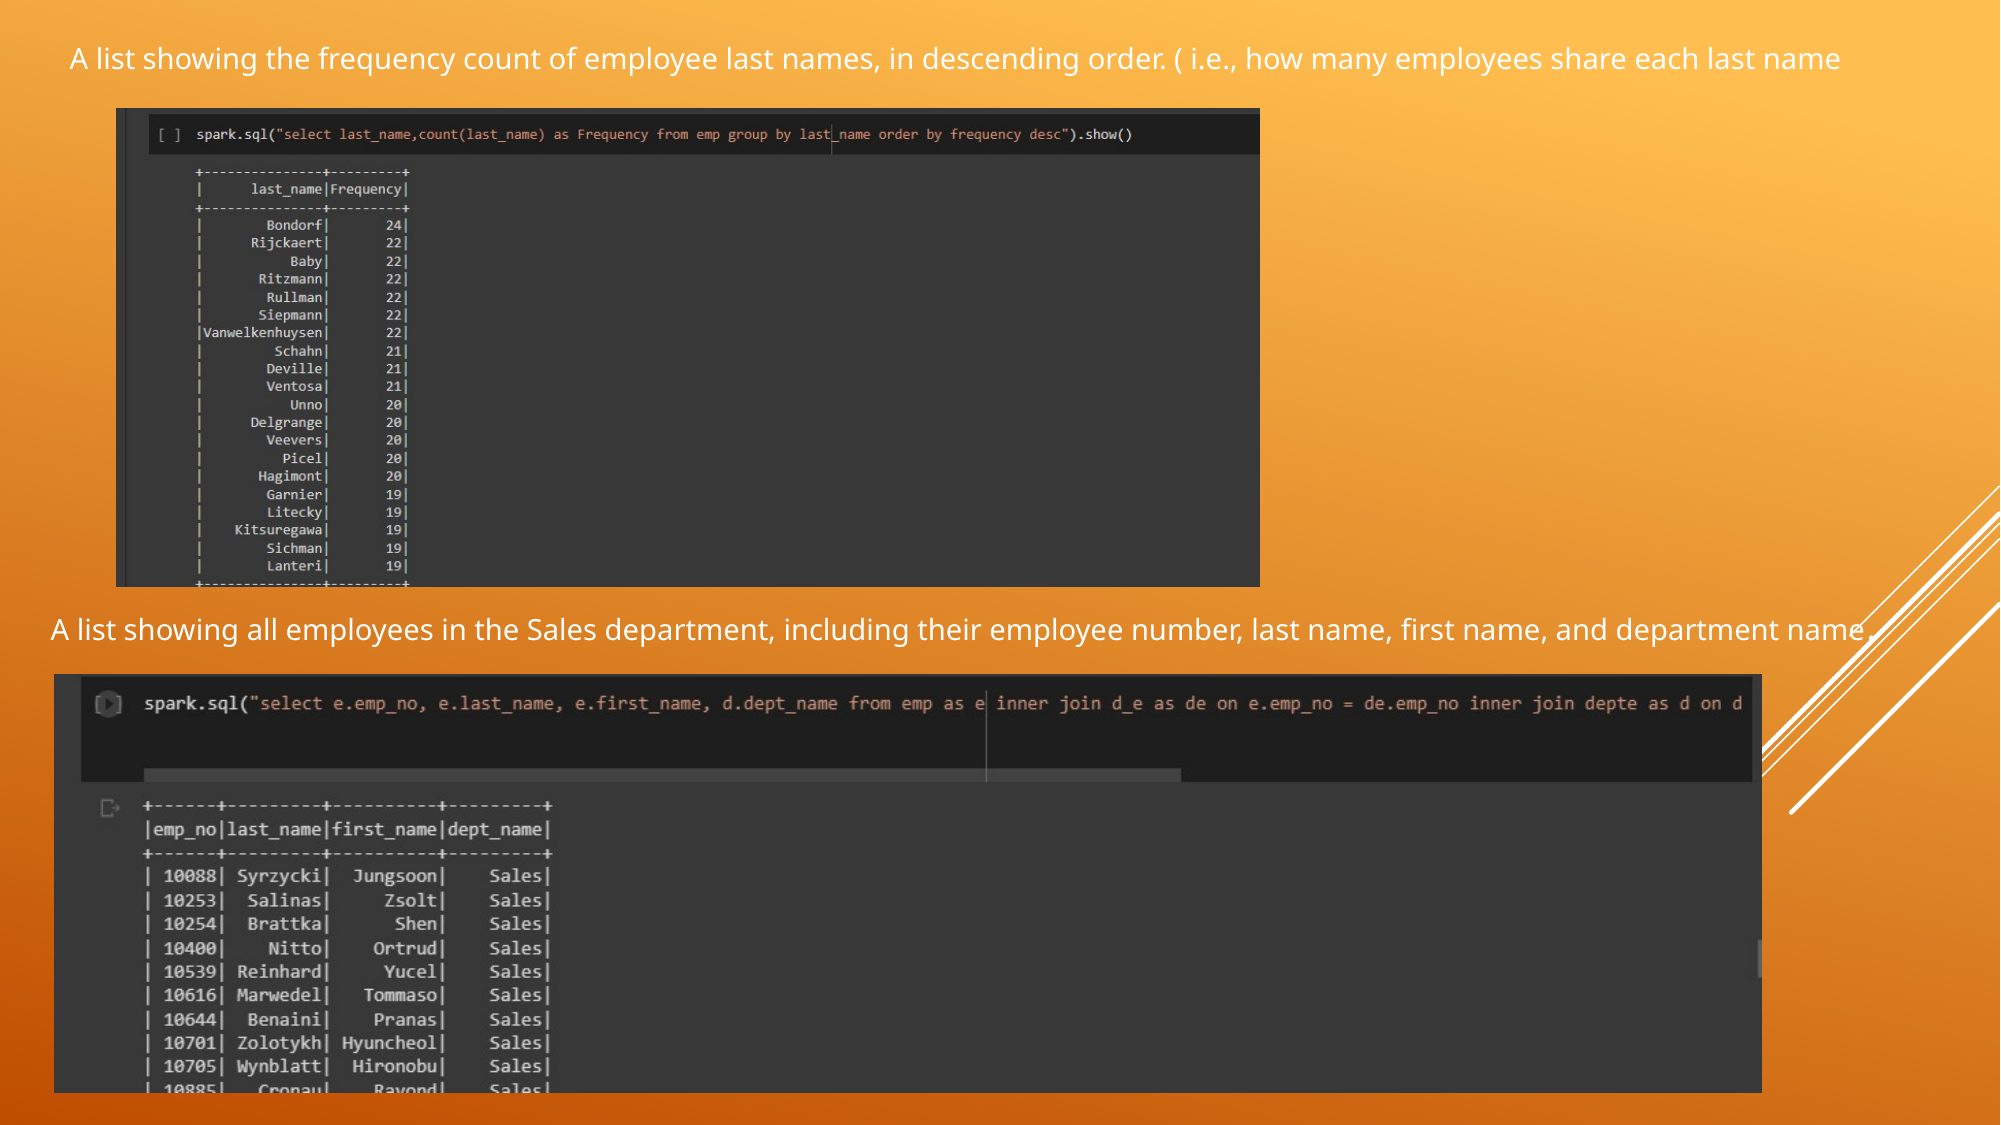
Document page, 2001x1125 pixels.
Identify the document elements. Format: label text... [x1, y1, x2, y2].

text_box A list showing all employees in the Sales department, including their employee number, last name, first name, and department name. [26, 595, 2000, 656]
text_box A list showing the frequency count of employee last names, in descending order. ( i.e., how many employees share each last name [54, 32, 2000, 83]
picture [115, 108, 1260, 587]
picture [54, 674, 1762, 1093]
